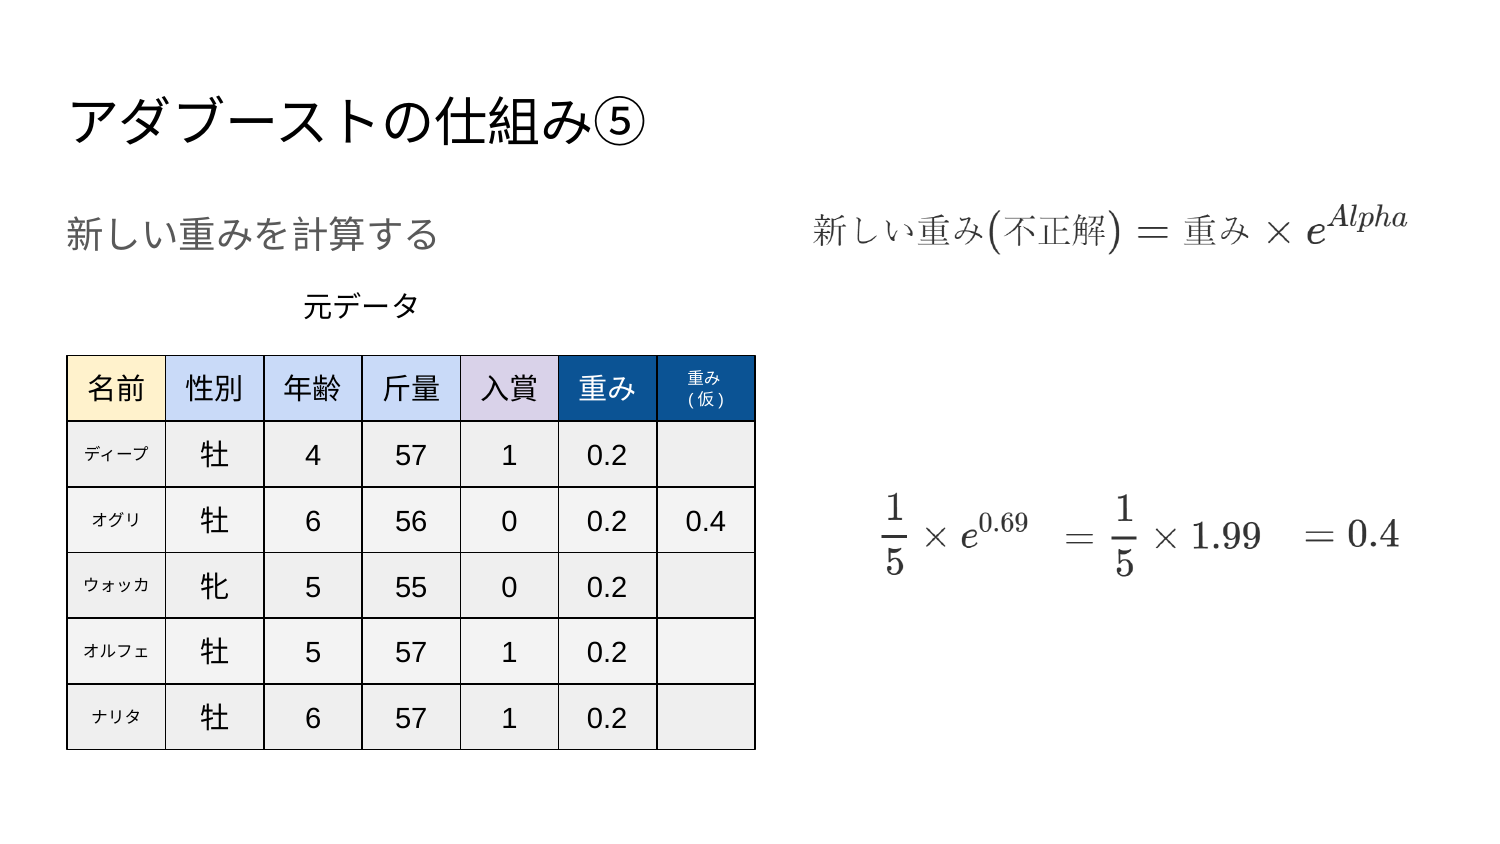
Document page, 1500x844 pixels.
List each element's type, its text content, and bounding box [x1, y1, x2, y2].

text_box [656, 355, 756, 750]
picture [1293, 495, 1418, 571]
picture [796, 177, 1427, 277]
list 新しい重みを計算する [51, 189, 1449, 750]
picture [854, 465, 1288, 601]
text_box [66, 273, 657, 750]
title アダブーストの仕組み⑤ [51, 72, 1449, 167]
